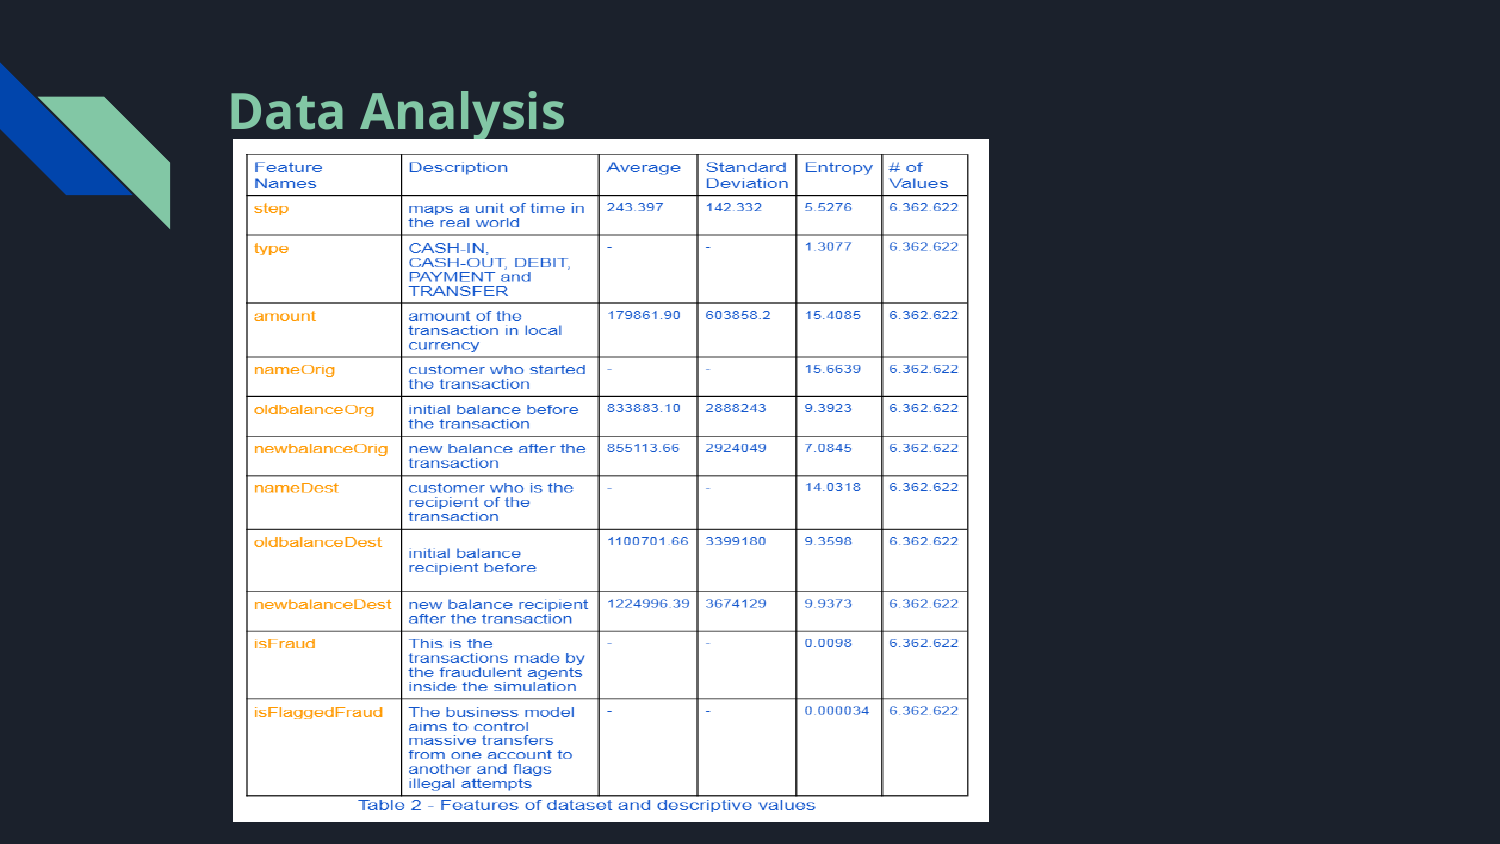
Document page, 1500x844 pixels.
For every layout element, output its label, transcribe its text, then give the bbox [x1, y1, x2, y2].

title Data Analysis [212, 64, 1368, 215]
picture [233, 139, 989, 822]
